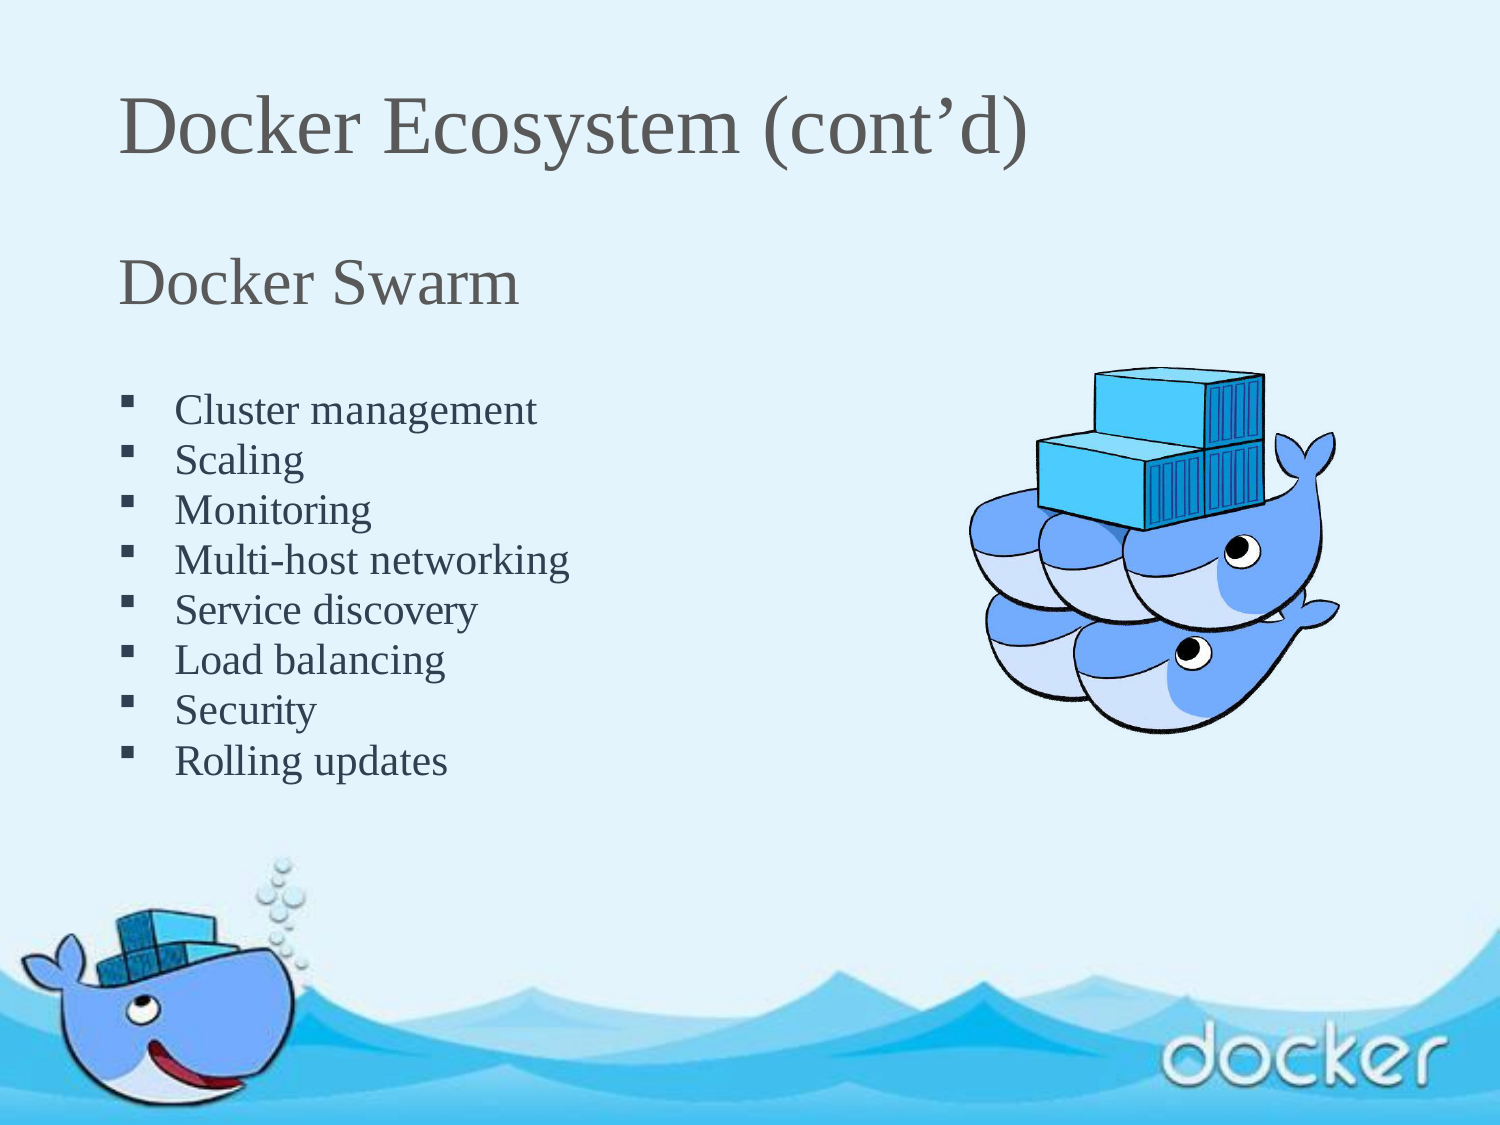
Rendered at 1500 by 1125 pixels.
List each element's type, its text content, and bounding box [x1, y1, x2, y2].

picture [0, 0, 1500, 1125]
text_box Docker Ecosystem (cont’d) [115, 70, 1266, 171]
text_box Docker Swarm [115, 237, 561, 318]
text_box Cluster management Scaling Monitoring Multi-host networking Service discovery Load balancing Security Rolling updates [116, 381, 589, 785]
text_box [917, 298, 1402, 776]
